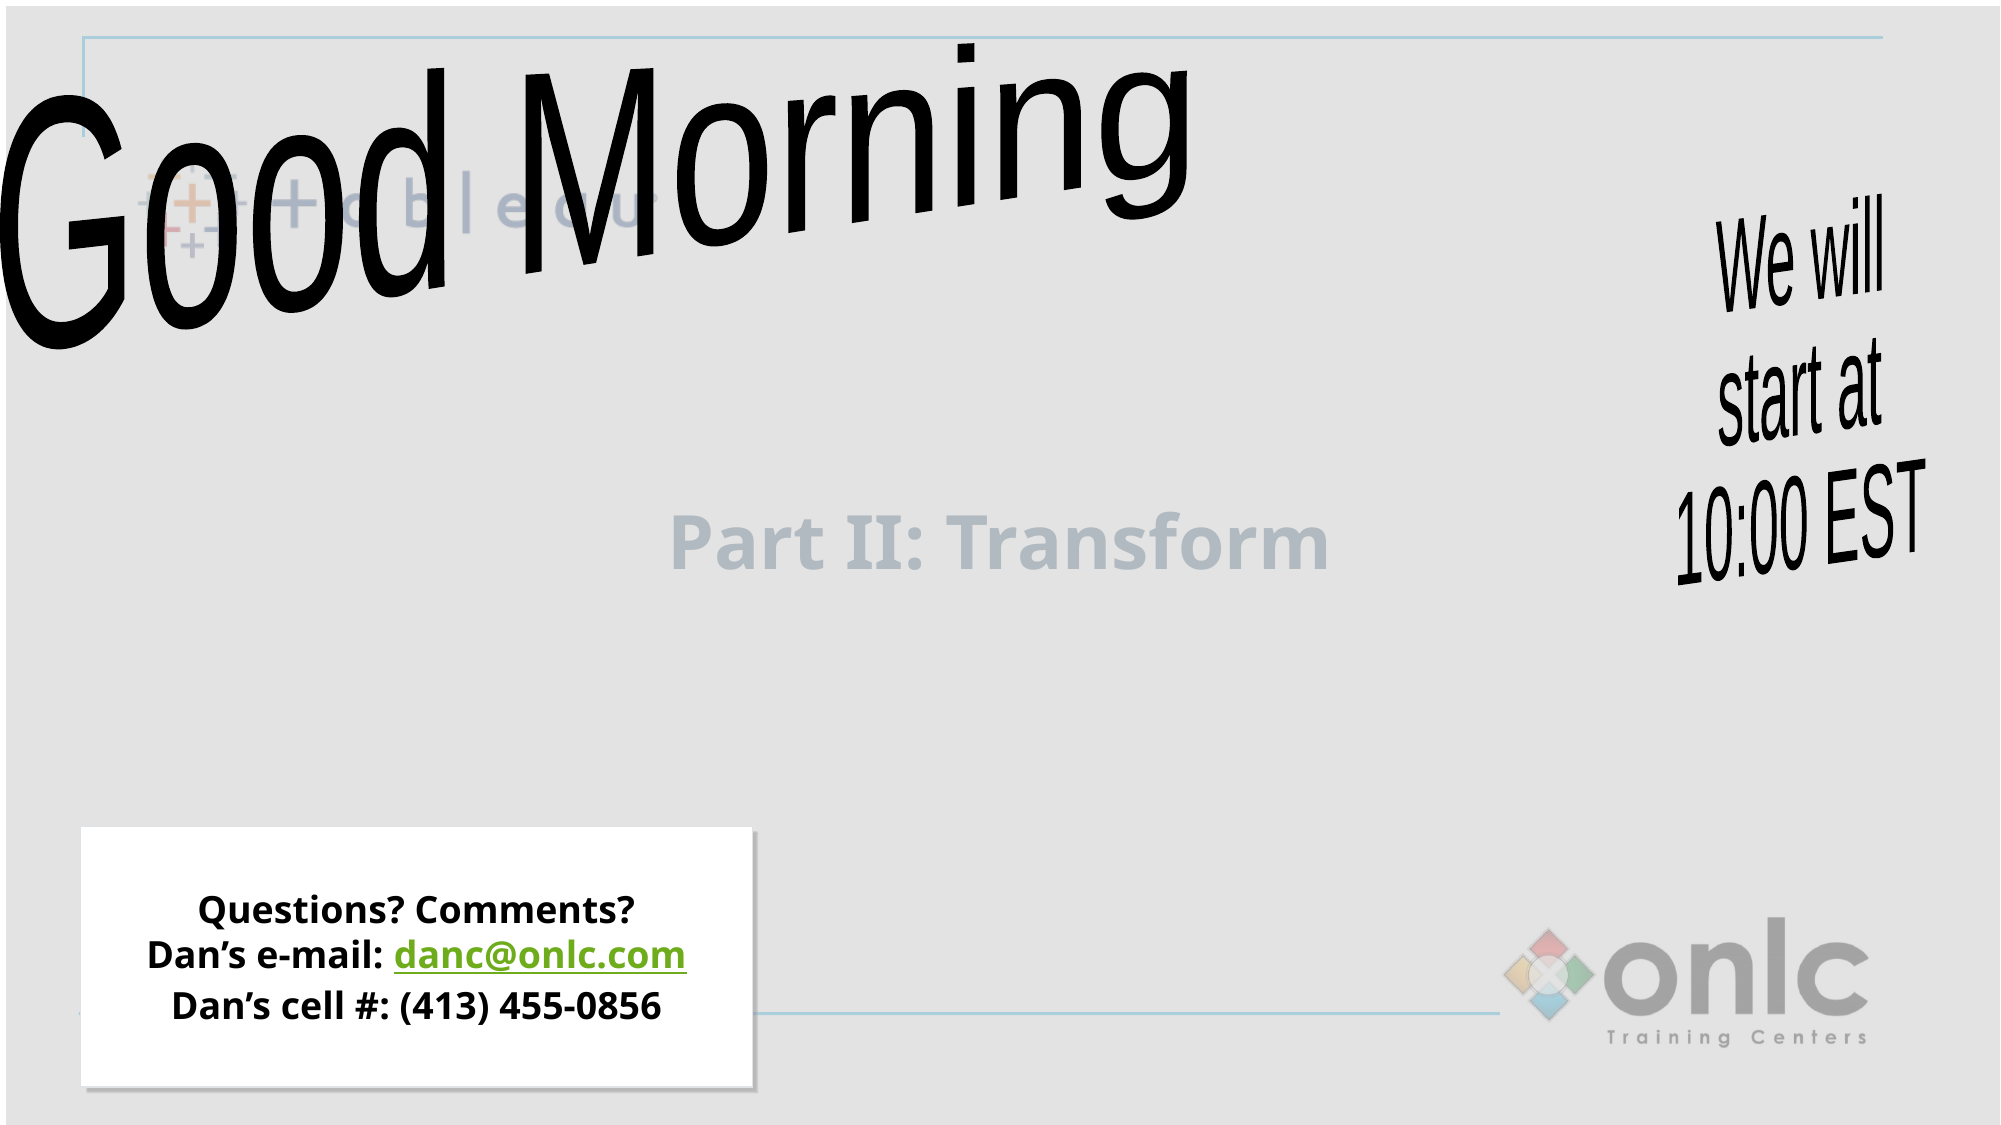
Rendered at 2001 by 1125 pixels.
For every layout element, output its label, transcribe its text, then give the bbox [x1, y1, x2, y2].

text_box Questions? Comments? Dan’s e-mail: danc@onlc.com Dan’s cell #: (413) 455-0856 [80, 826, 753, 1088]
text_box [0, 0, 2000, 1125]
